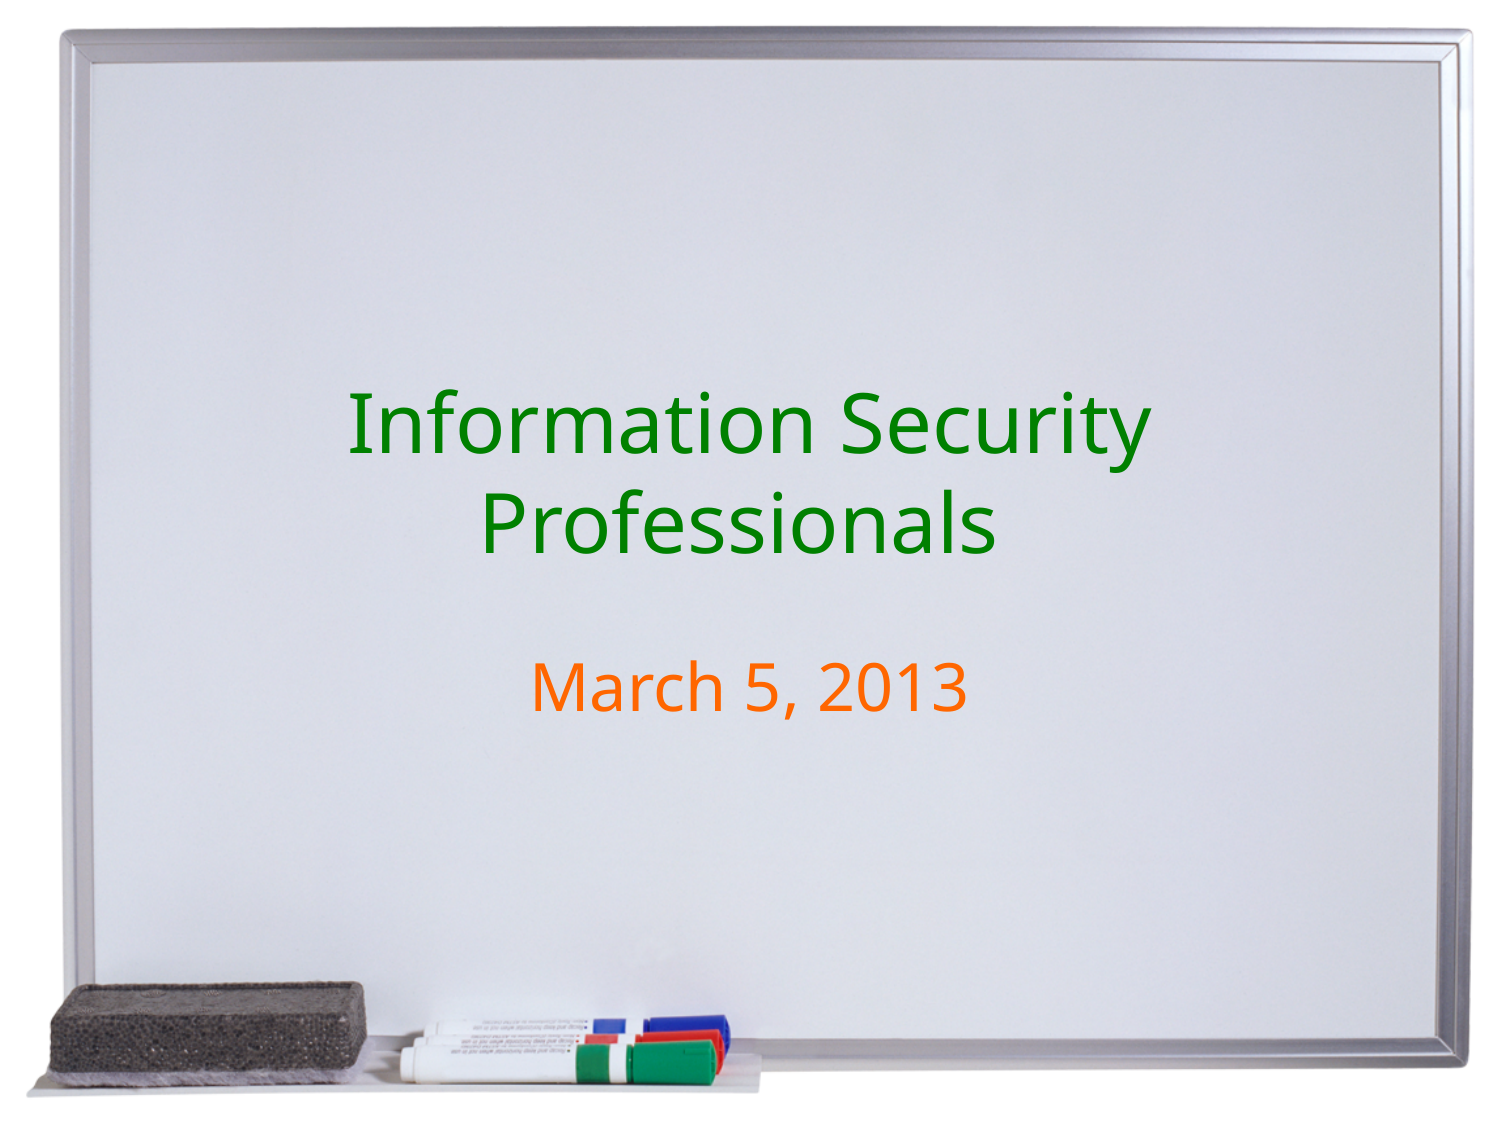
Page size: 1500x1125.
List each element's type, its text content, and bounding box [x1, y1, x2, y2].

picture [0, 0, 1500, 1125]
subtitle March 5, 2013 [224, 637, 1276, 926]
title Information Security Professionals [112, 349, 1388, 591]
